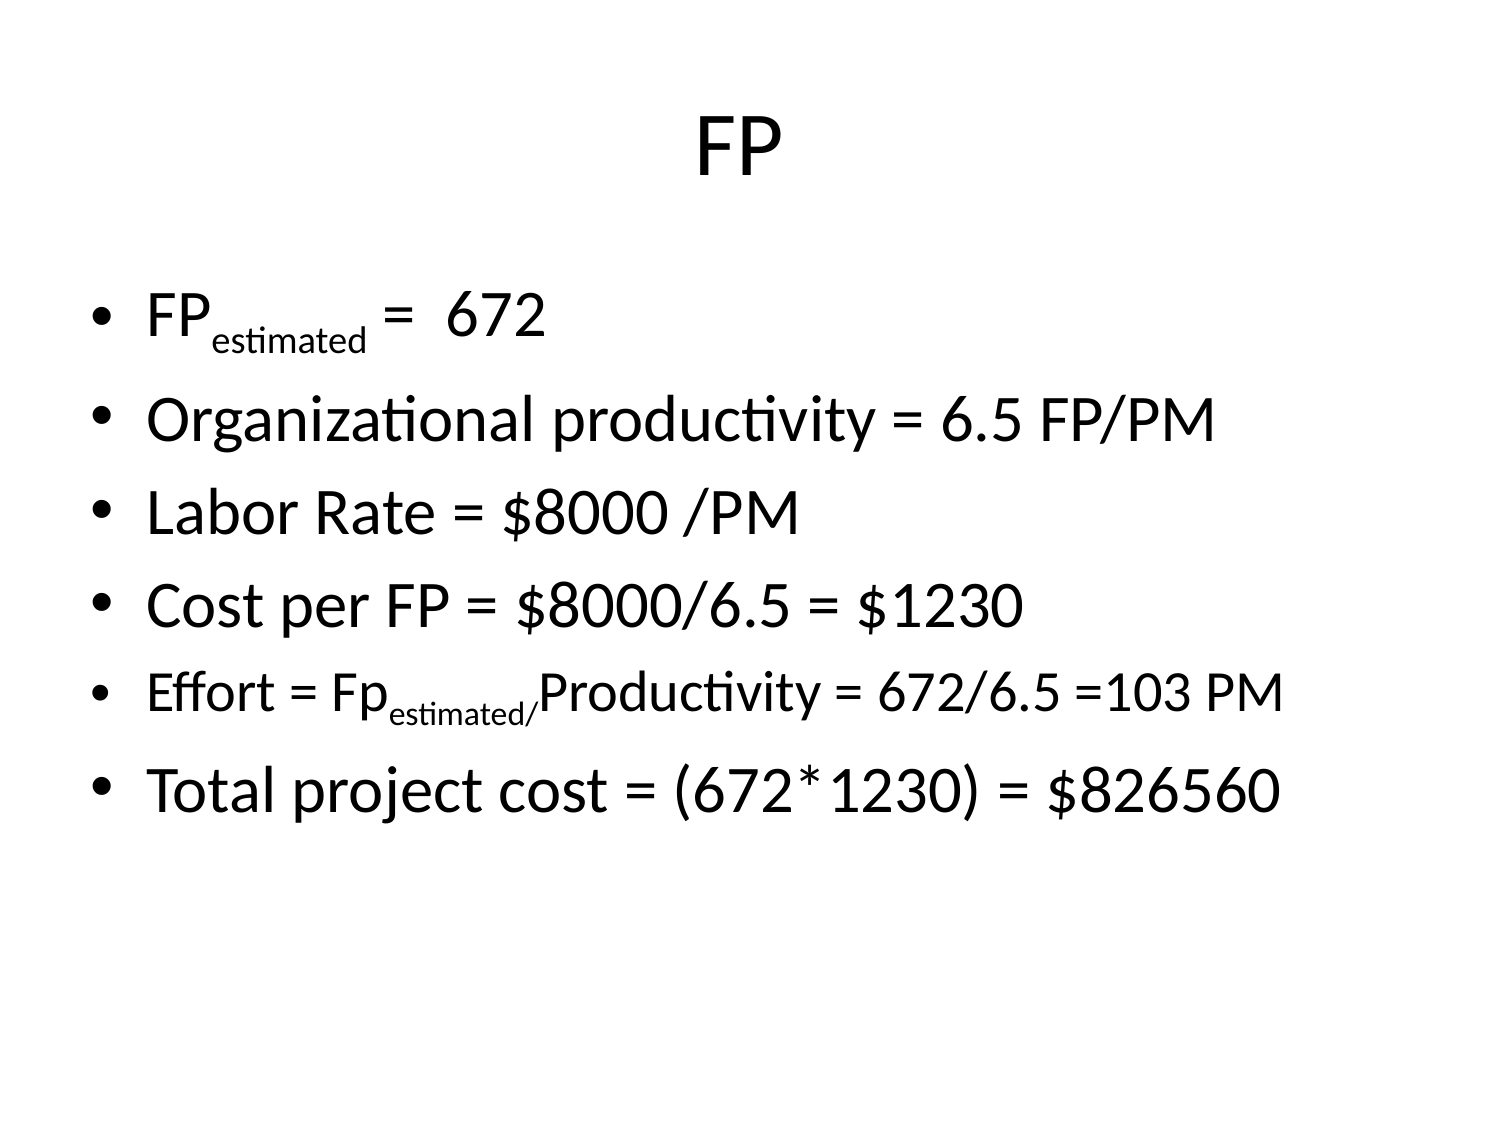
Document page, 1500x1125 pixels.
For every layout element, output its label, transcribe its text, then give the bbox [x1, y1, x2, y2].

list FPestimated = 672 Organizational productivity = 6.5 FP/PM Labor Rate = $8000 /PM Cost per FP = $8000/6.5 = $1230 Effort = Fpestimated/Productivity = 672/6.5 =103 PM Total project cost = (672*1230) = $826560 [75, 262, 1425, 1005]
title FP [75, 45, 1425, 233]
